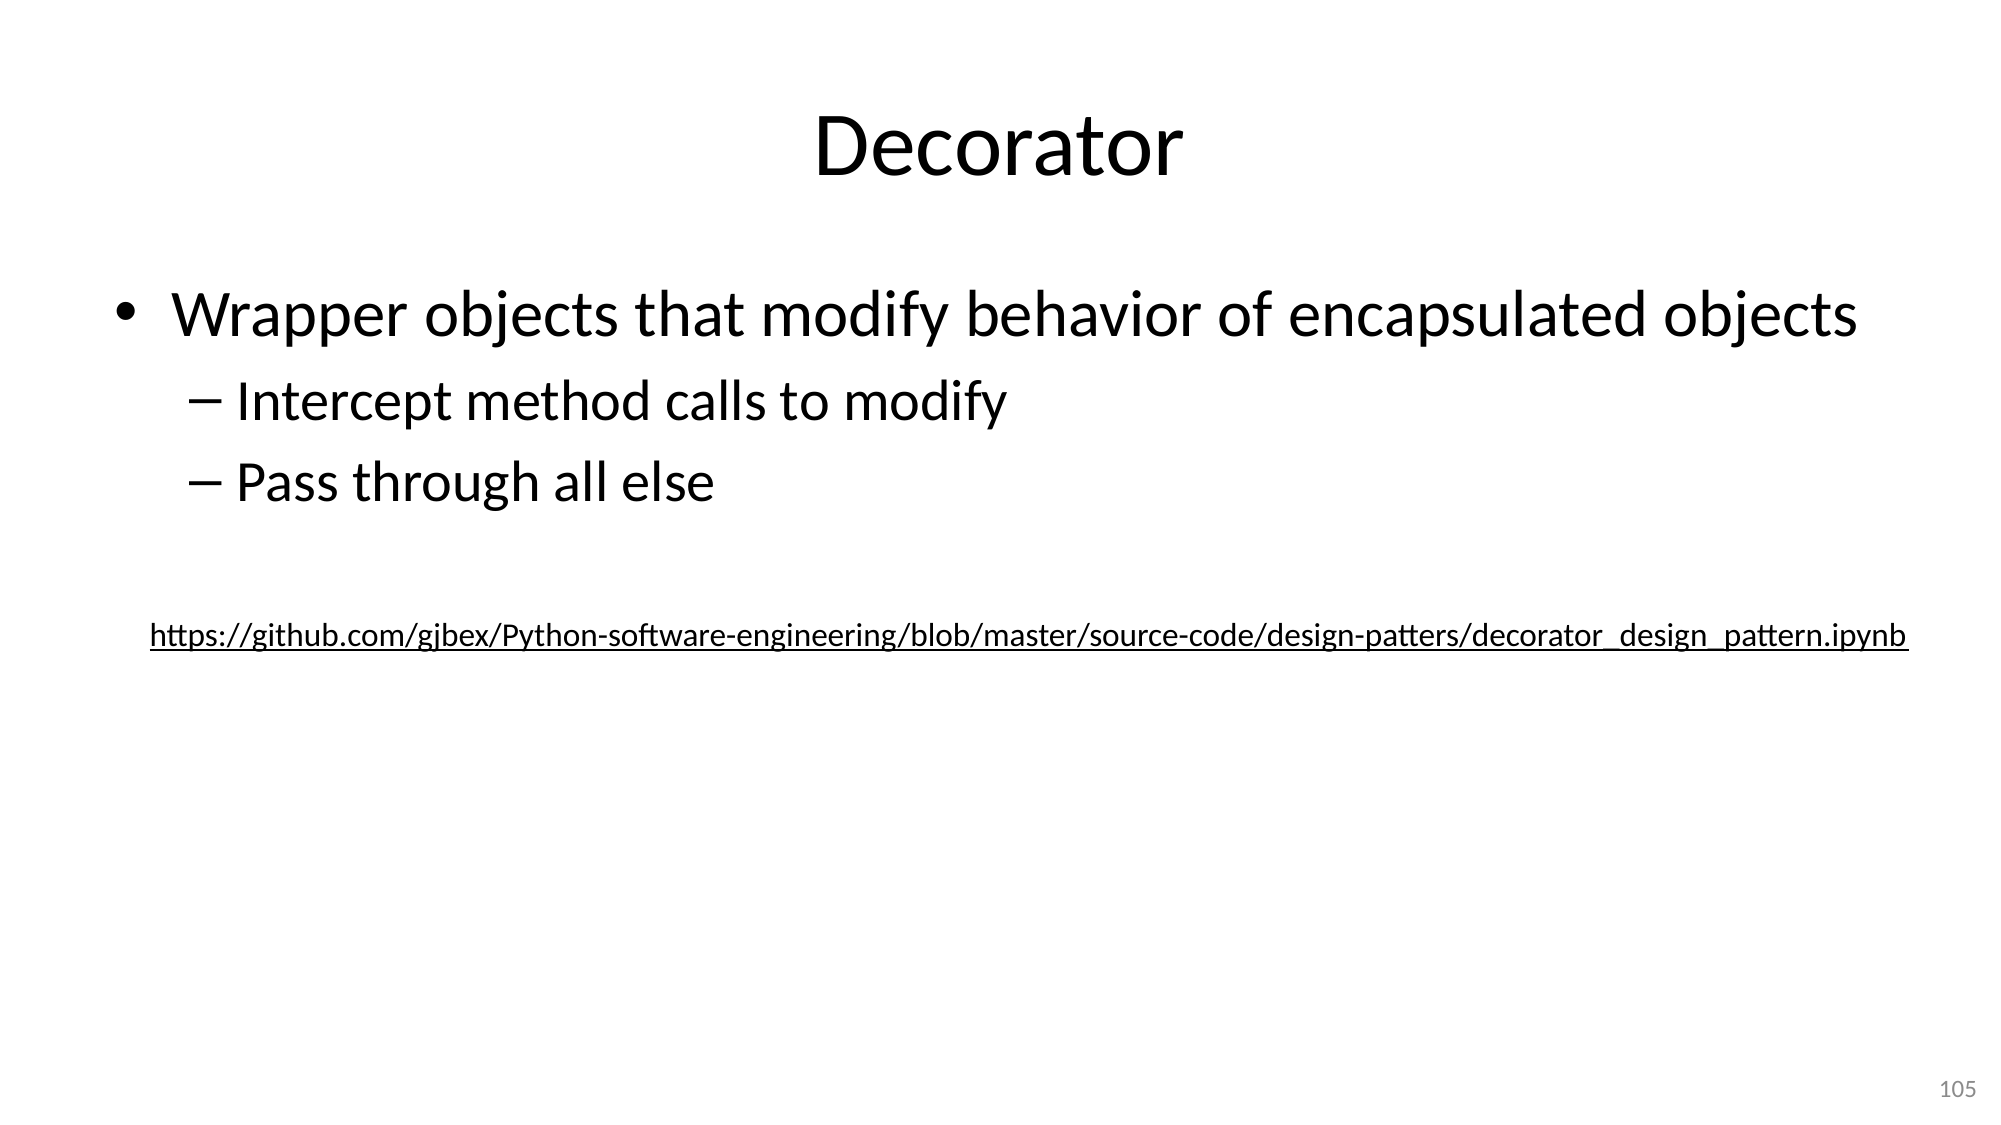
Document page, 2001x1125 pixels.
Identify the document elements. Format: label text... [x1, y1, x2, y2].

list Wrapper objects that modify behavior of encapsulated objects Intercept method calls to modify Pass through all else [99, 262, 1900, 1005]
slide_number 105 [1525, 1057, 1993, 1118]
text_box https://github.com/gjbex/Python-software-engineering/blob/master/source-code/design-patters/decorator_design_pattern.ipynb [134, 605, 1932, 661]
title Decorator [99, 45, 1900, 233]
